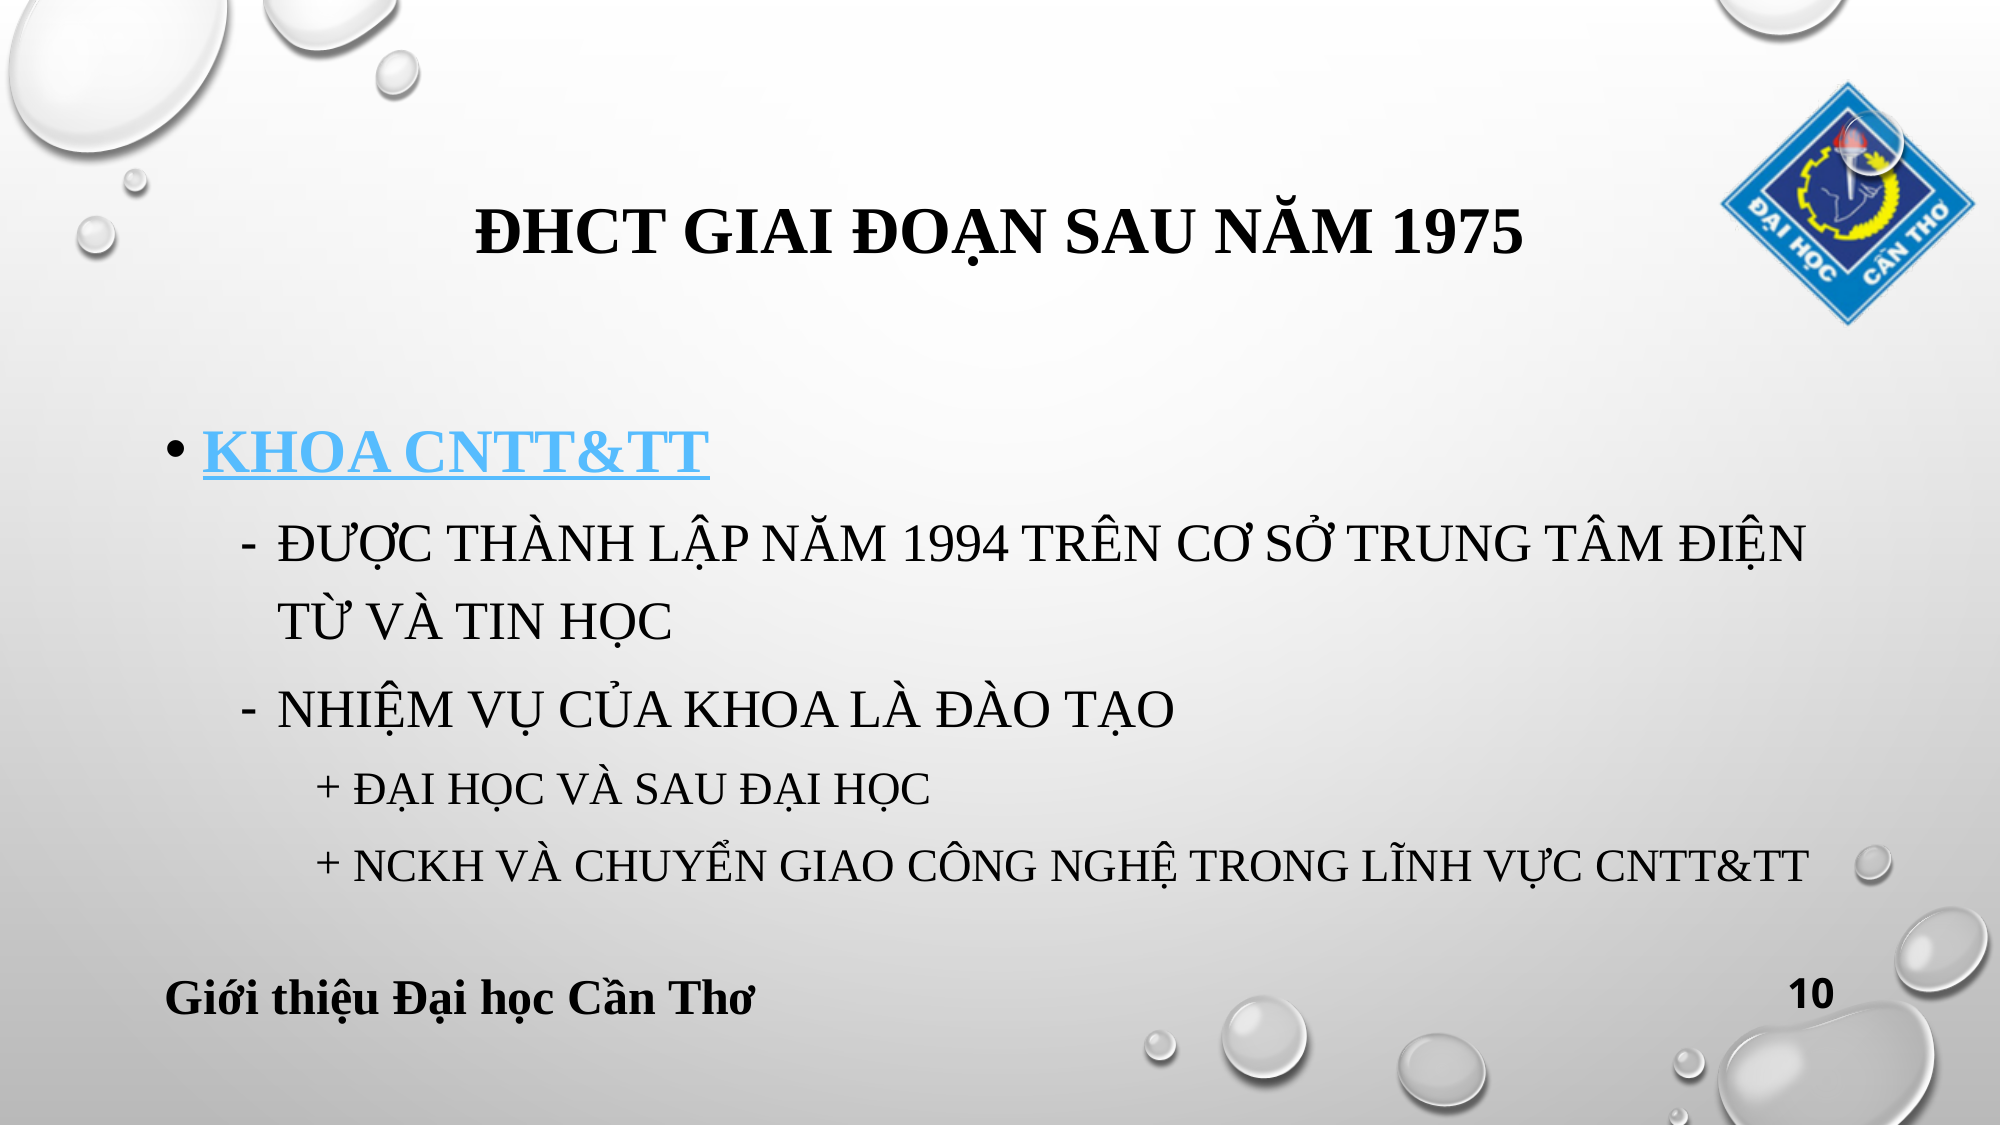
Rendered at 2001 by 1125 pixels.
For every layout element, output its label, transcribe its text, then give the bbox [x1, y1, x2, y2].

list Khoa CNTT&TT ĐƯỢC THÀNH LẬP NĂM 1994 TRÊN CƠ SỞ TRUNG TÂM ĐIỆN TỪ VÀ TIN HỌC NHIỆM VỤ CỦA KHOA LÀ ĐÀO TẠO ĐẠI HỌC VÀ SAU ĐẠI HỌC NCKH VÀ CHUYỂN GIAO CÔNG NGHỆ TRONG LĨNH VỰC CNTT&TT [149, 388, 1850, 950]
footer Giới thiệu Đại học Cần Thơ [149, 965, 1245, 1025]
title ĐHCT GIAI ĐOẠN SAU NĂM 1975 [149, 101, 1851, 364]
picture [0, 0, 2001, 1125]
slide_number 10 [1724, 965, 1851, 1025]
